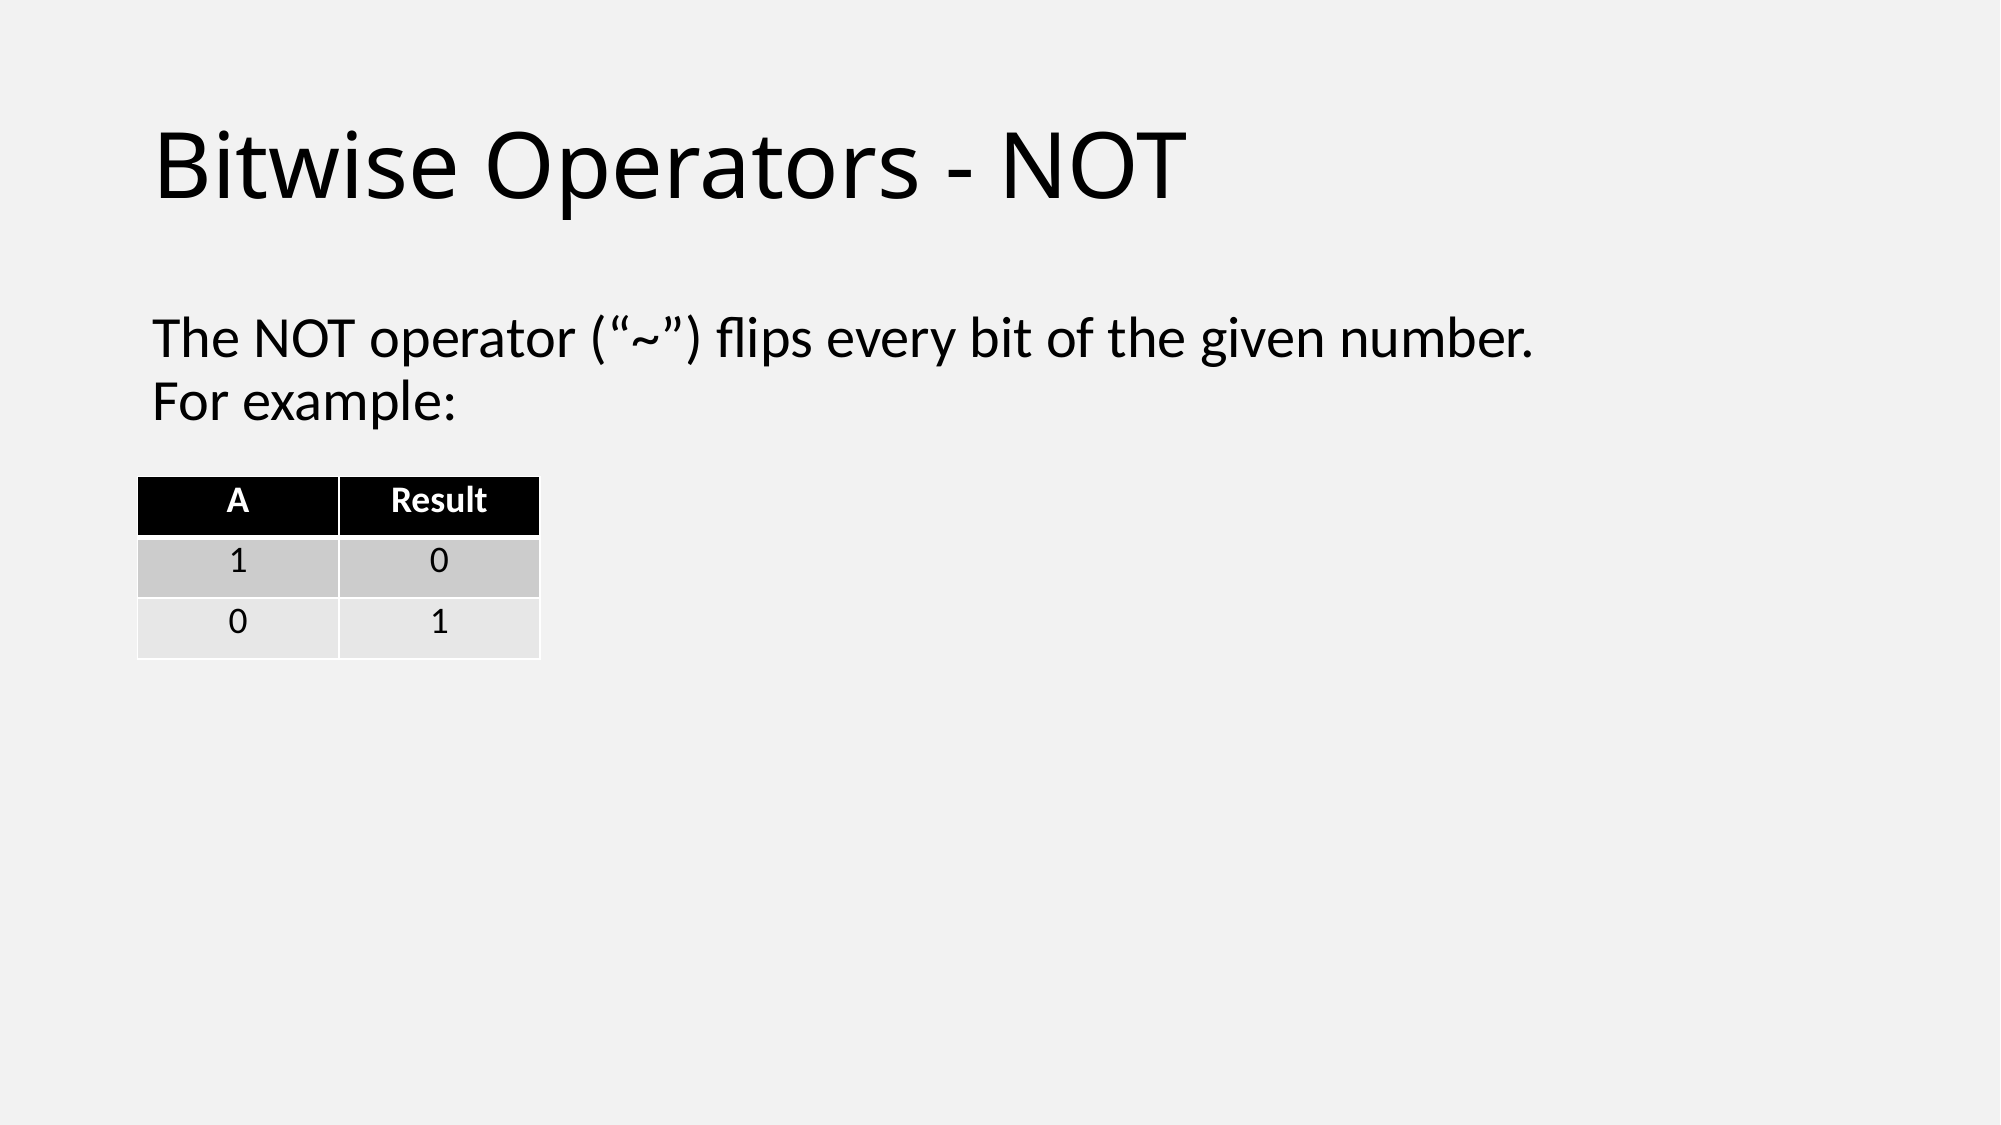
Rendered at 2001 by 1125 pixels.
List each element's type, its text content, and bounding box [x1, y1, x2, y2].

table_header Result [340, 477, 539, 535]
table_cell 0 [340, 540, 539, 597]
table_cell 1 [138, 540, 338, 597]
table_header A [138, 477, 338, 535]
table_cell 1 [340, 599, 539, 658]
title Bitwise Operators - NOT [137, 59, 1863, 278]
table_cell 0 [138, 599, 338, 658]
